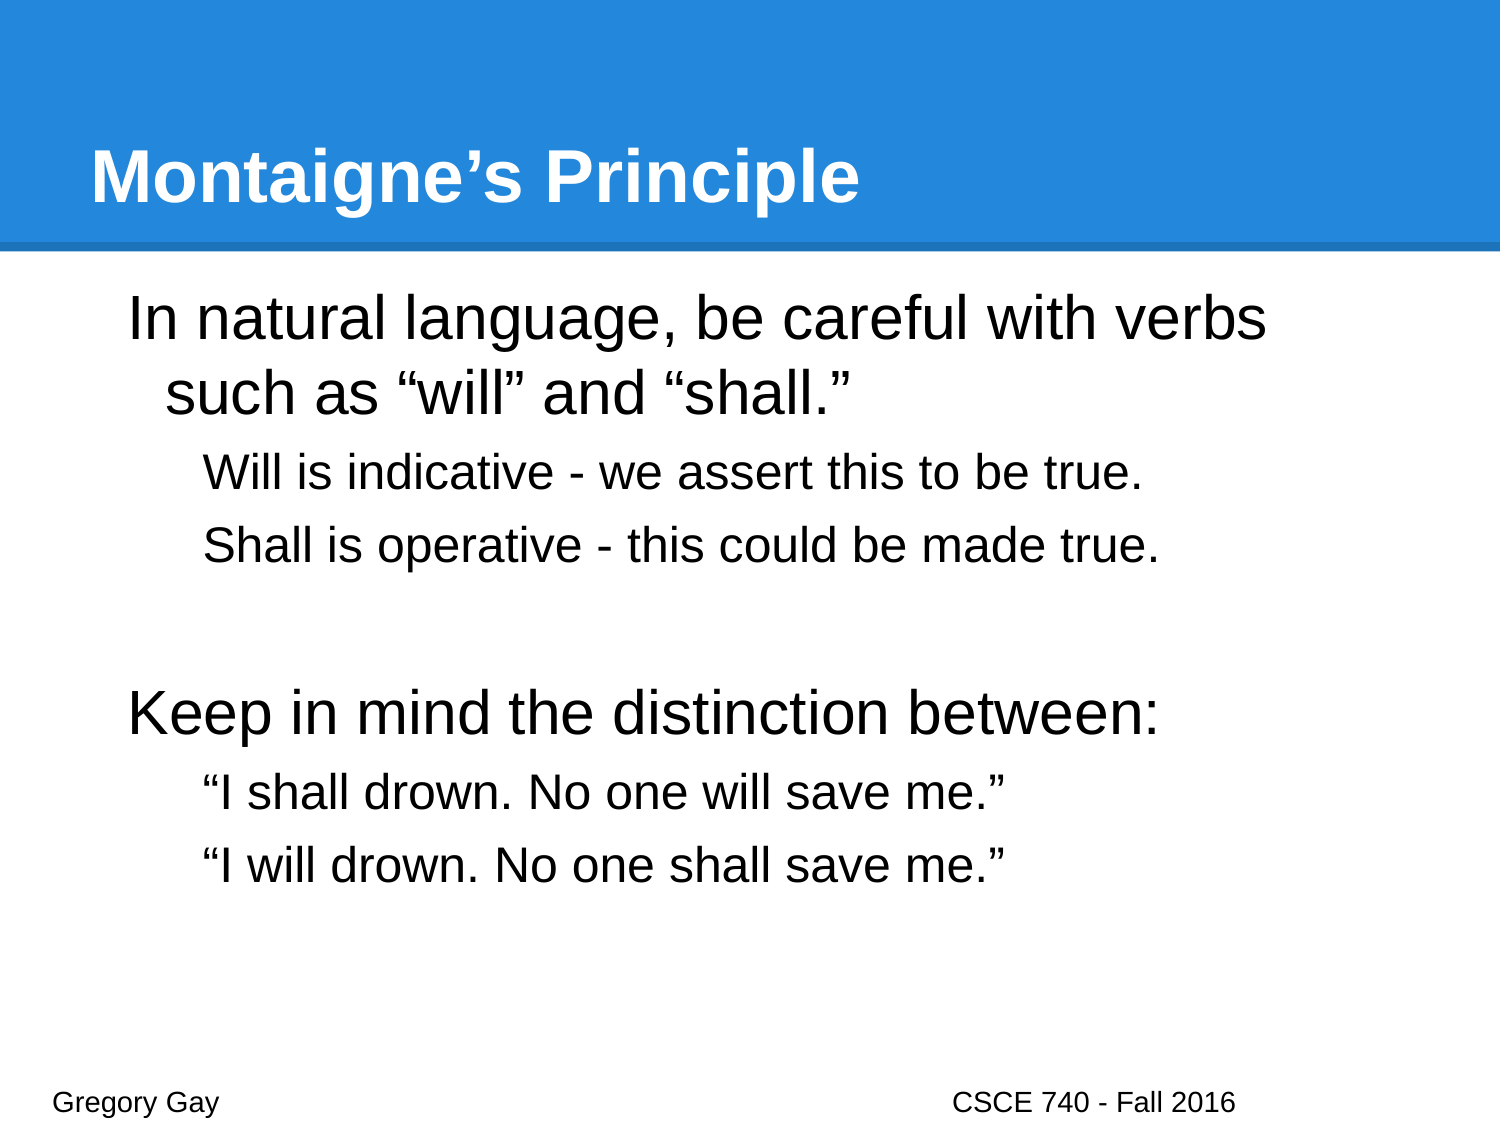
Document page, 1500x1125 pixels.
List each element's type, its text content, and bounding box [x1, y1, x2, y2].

list In natural language, be careful with verbs such as “will” and “shall.” Will is indicative - we assert this to be true. Shall is operative - this could be made true. Keep in mind the distinction between: “I shall drown. No one will save me.” “I will drown. No one shall save me.” [75, 262, 1425, 1068]
title Montaigne’s Principle [75, 45, 1425, 233]
text_box Gregory Gay CSCE 740 - Fall 2016 41 [37, 1068, 1463, 1114]
